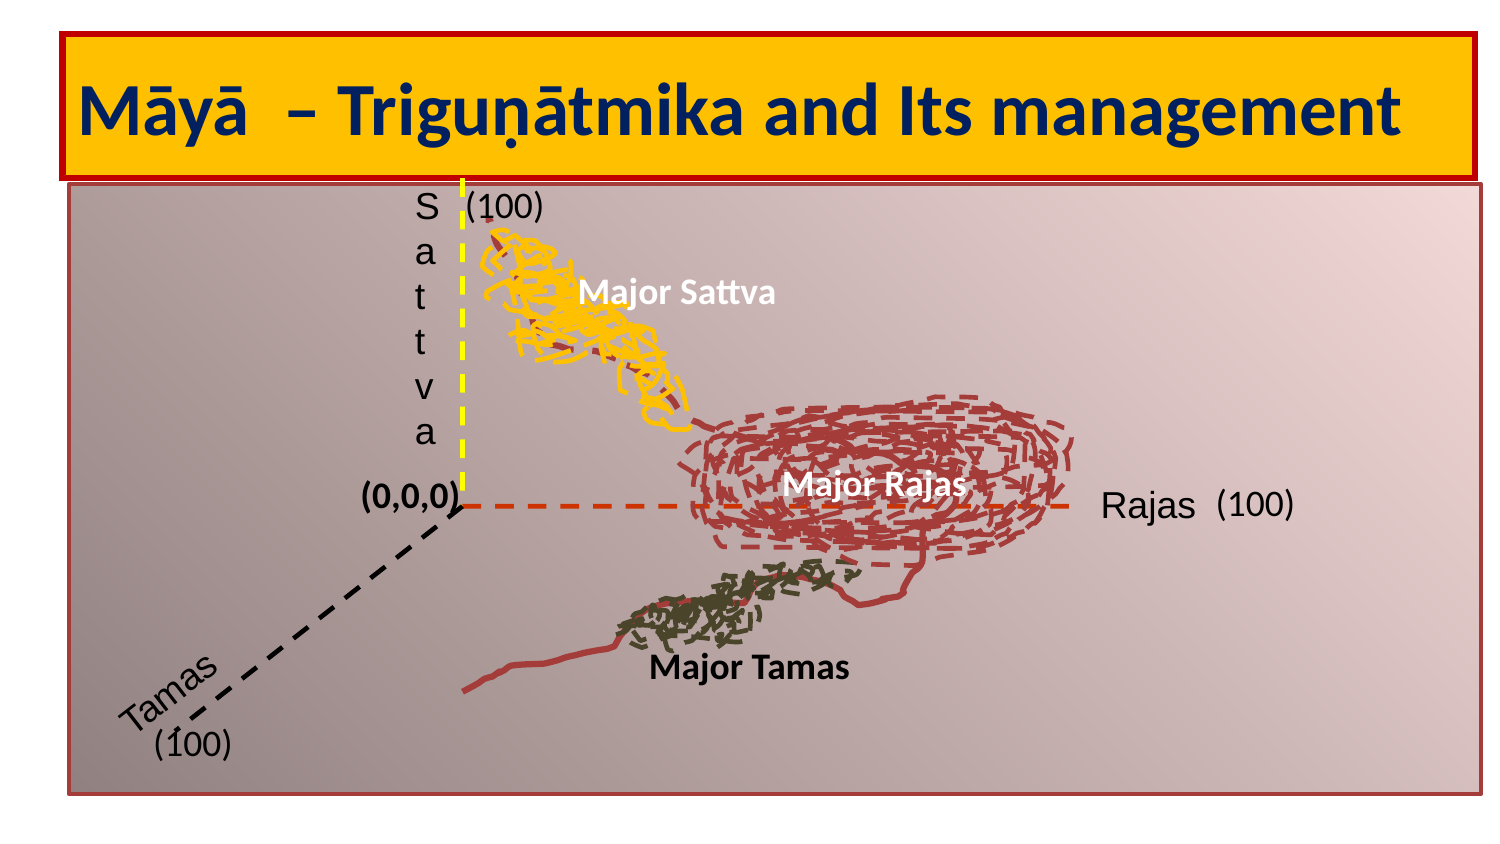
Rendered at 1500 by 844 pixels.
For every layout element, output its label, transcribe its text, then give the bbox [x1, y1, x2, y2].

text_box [68, 173, 1482, 794]
text_box Māyā – Triguṇātmika and Its management [62, 33, 1475, 178]
